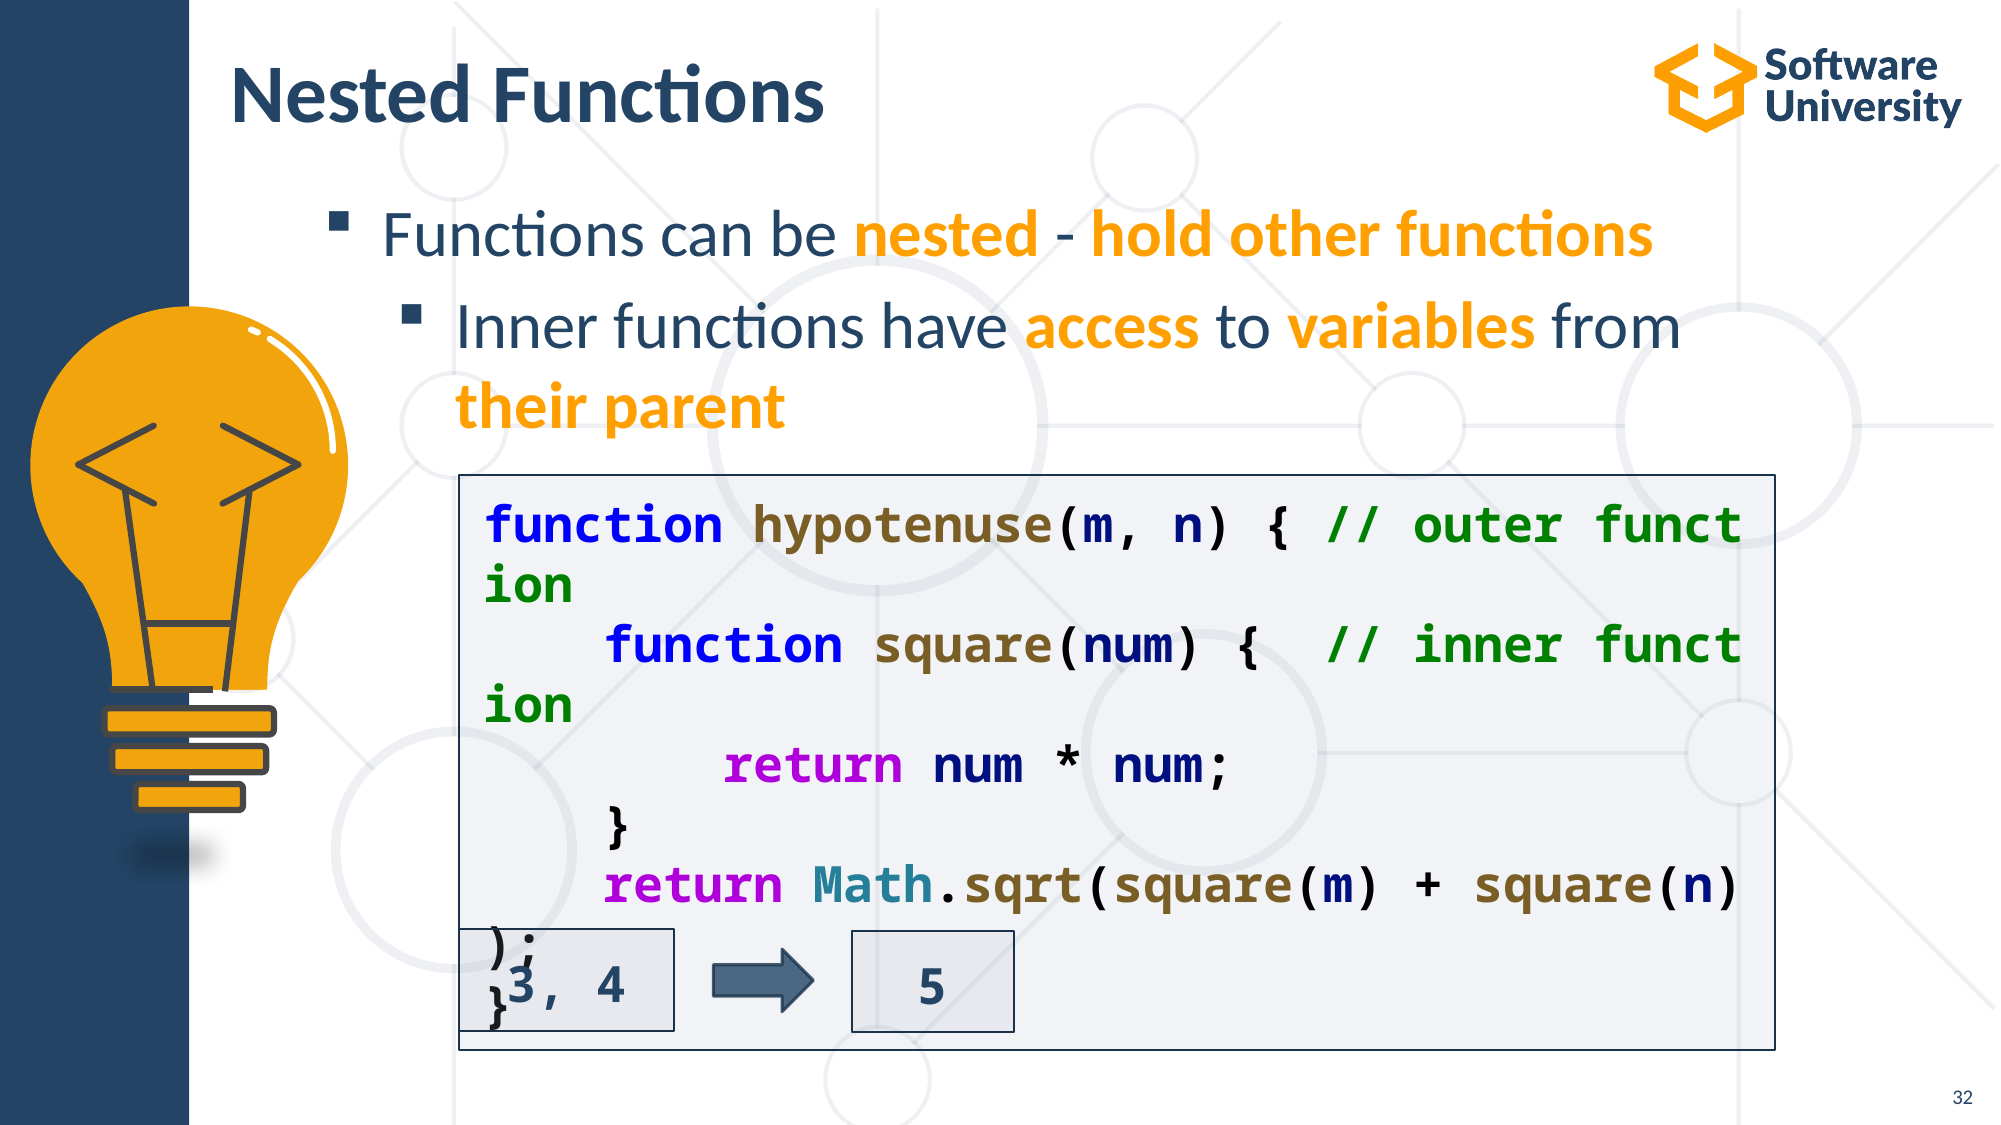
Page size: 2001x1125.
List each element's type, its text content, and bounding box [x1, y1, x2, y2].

picture [1641, 31, 1973, 145]
text_box function hypotenuse(m, n) { // outer function function square(num) { // inner function return num * num; } return Math.sqrt(square(m) + square(n)); } [459, 474, 1775, 1051]
text_box [711, 947, 816, 1014]
slide_number 32 [1927, 1067, 1989, 1117]
text_box 5 [851, 930, 1015, 1032]
list Functions can be nested - hold other functions Inner functions have access to variables from their parent [306, 183, 1968, 1094]
text_box 3, 4 [459, 929, 674, 1031]
title Nested Functions [212, 16, 1628, 162]
